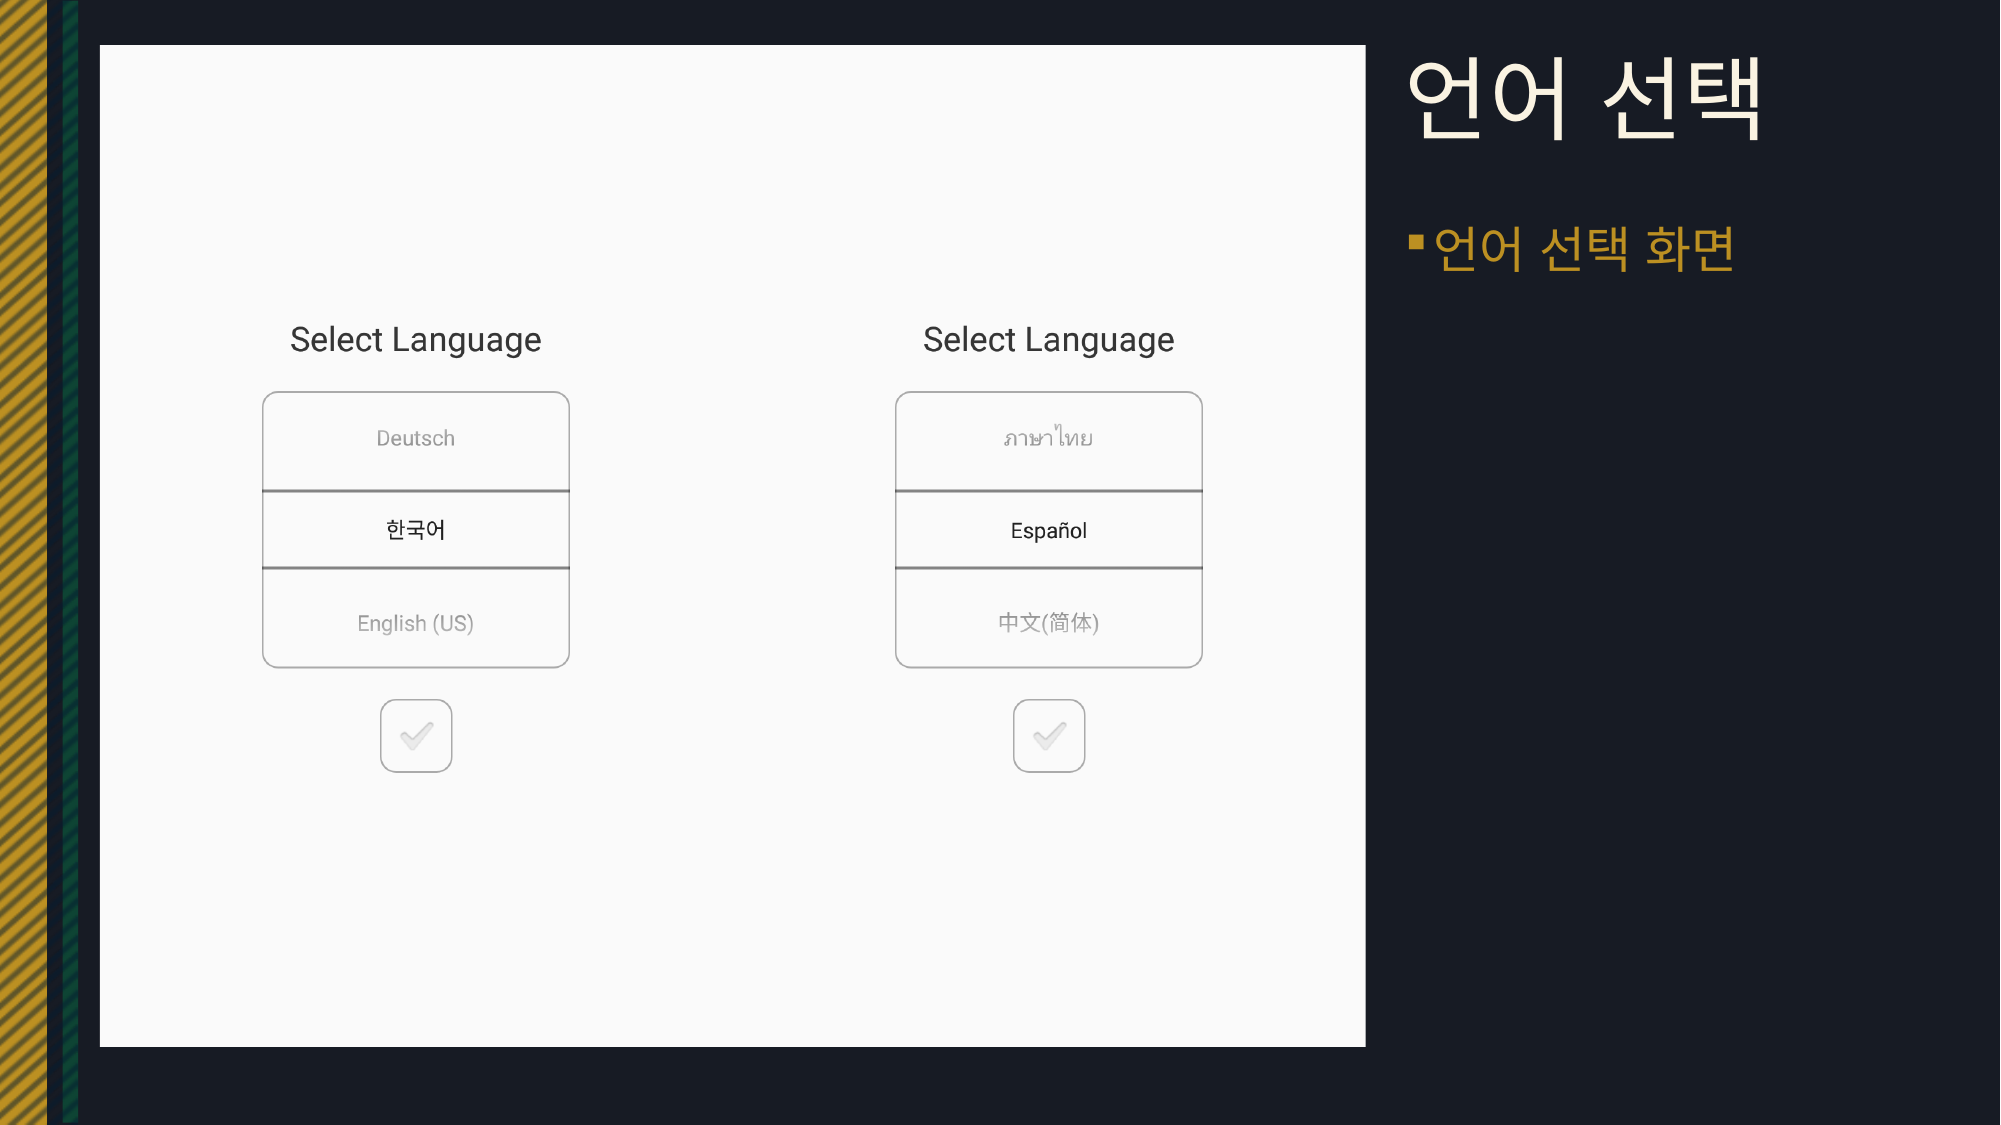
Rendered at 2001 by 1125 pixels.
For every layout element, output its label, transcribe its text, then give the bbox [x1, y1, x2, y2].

picture [99, 44, 1367, 1048]
picture [0, 0, 78, 1125]
title 언어 선택 [1389, 31, 1900, 163]
list 언어 선택 화면 [1389, 210, 1900, 1017]
